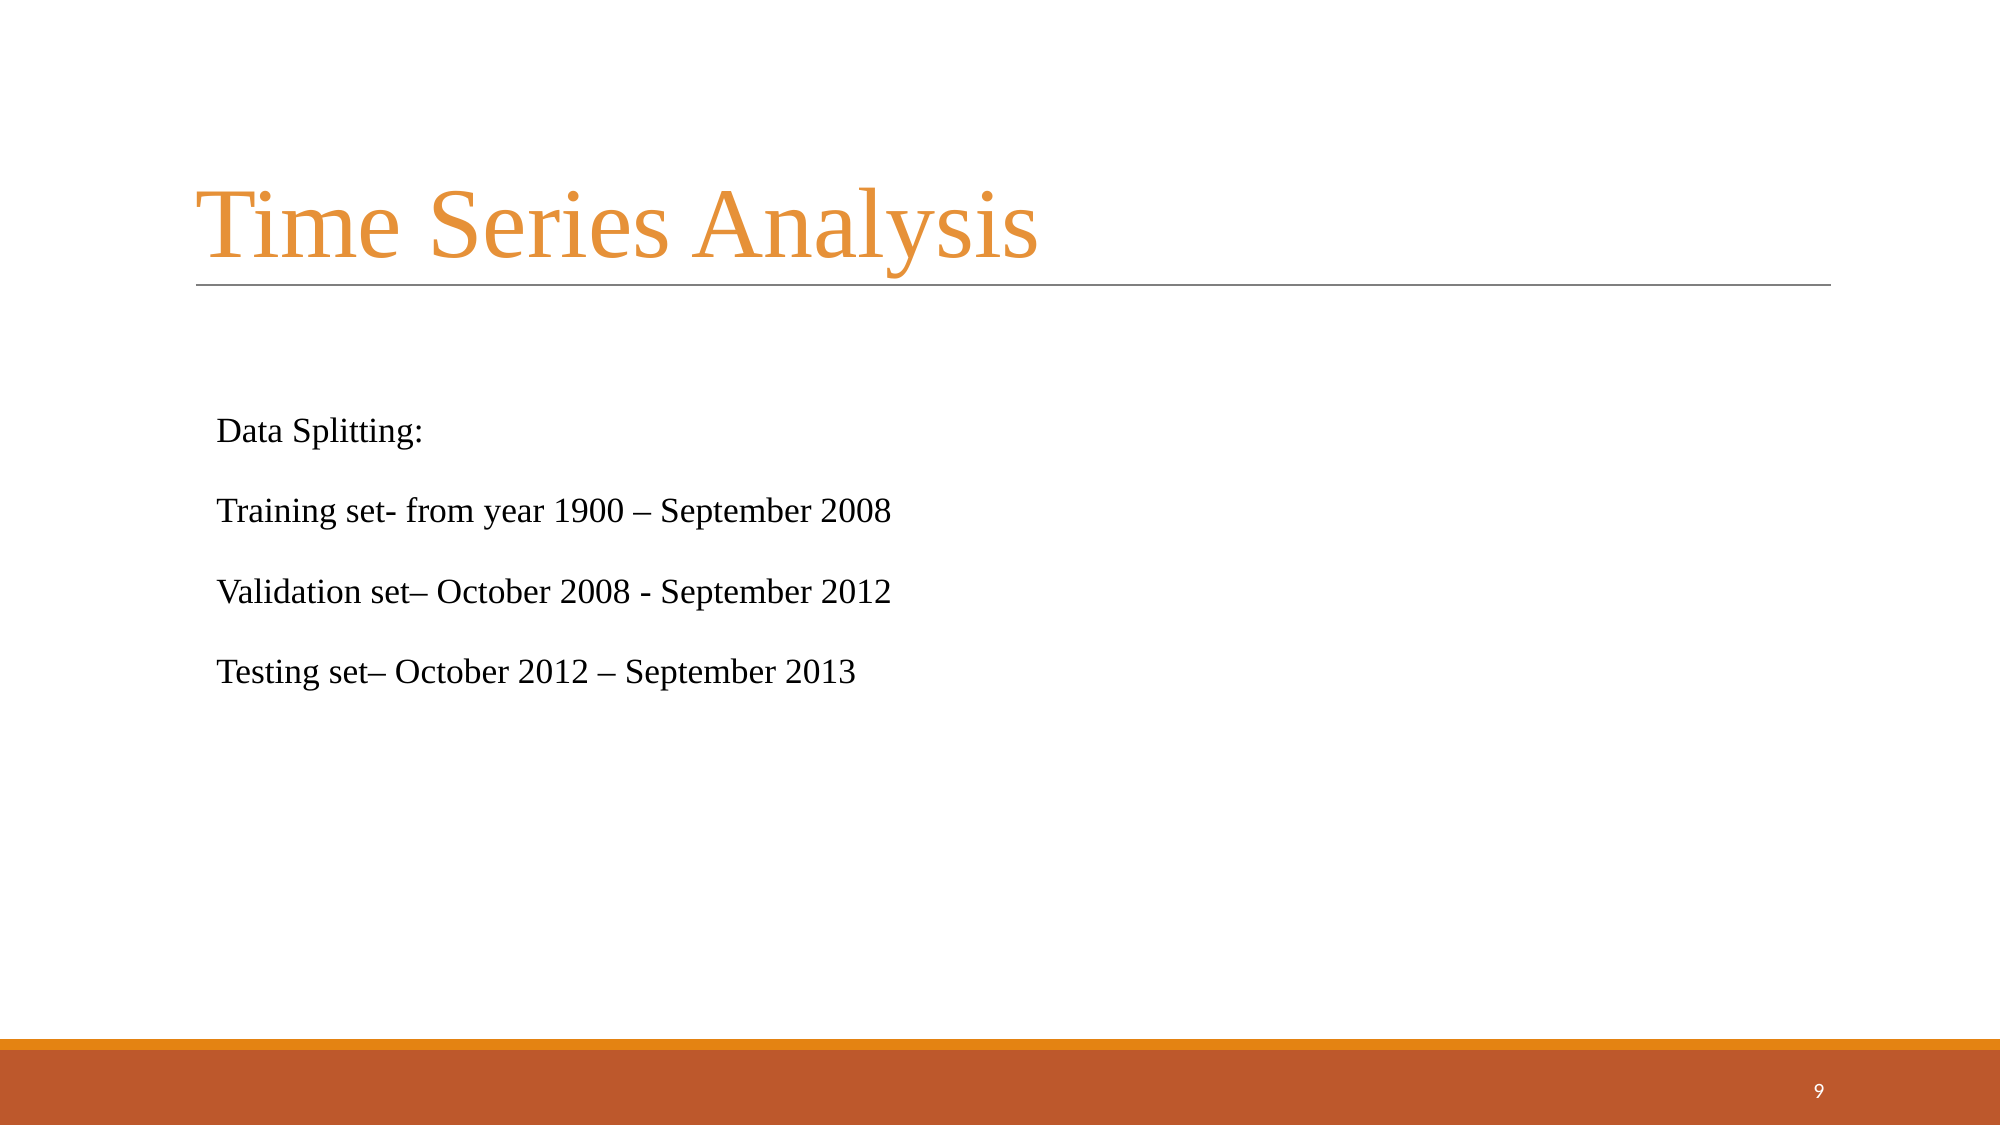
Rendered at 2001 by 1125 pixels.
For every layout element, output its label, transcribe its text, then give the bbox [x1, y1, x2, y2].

slide_number ‹#› [1624, 1059, 1840, 1120]
text_box Data Splitting: Training set- from year 1900 – September 2008 Validation set– October 2008 - September 2012 Testing set– October 2012 – September 2013 [201, 370, 939, 893]
title Time Series Analysis [180, 47, 1830, 285]
